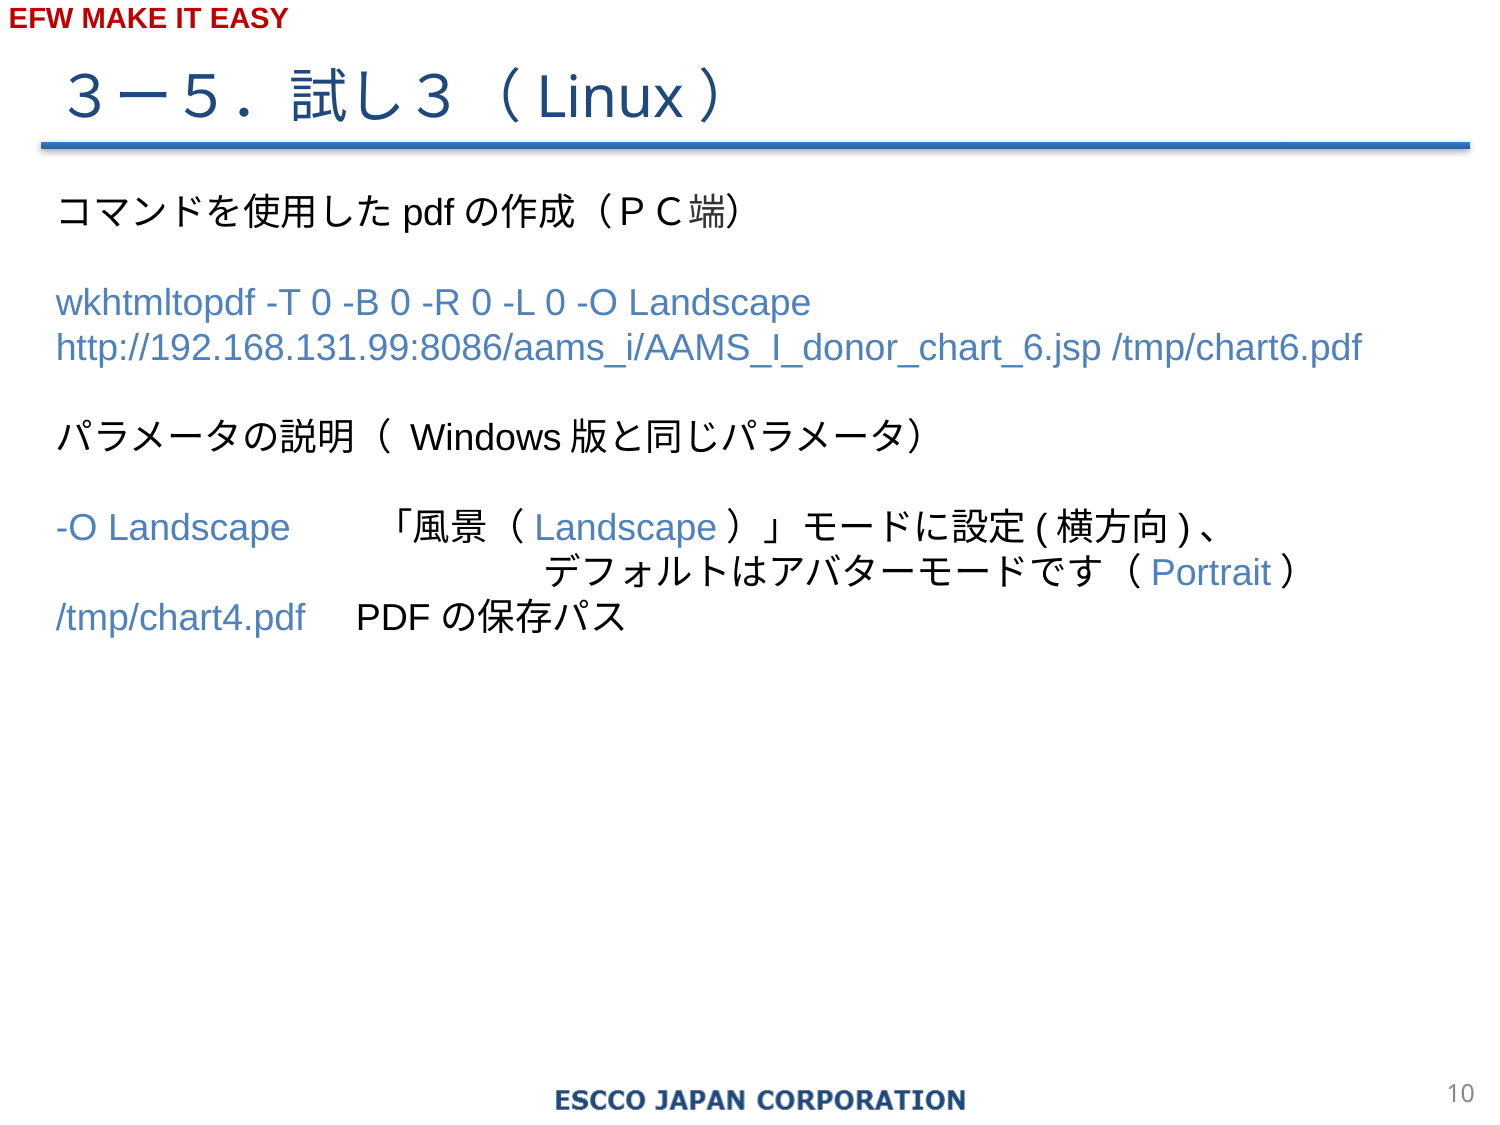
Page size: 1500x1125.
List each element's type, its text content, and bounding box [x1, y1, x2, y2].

text_box [50, 1, 101, 52]
picture [523, 1069, 999, 1125]
text_box 9 [1139, 1065, 1490, 1125]
text_box コマンドを使用したpdfの作成（ＰＣ端） wkhtmltopdf -T 0 -B 0 -R 0 -L 0 -O Landscape http://192.168.131.99:8086/aams_i/AAMS_I_donor_chart_6.jsp /tmp/chart6.pdf パラメータの説明（ Windows版と同じパラメータ） -O Landscape 「風景（Landscape）」モードに設定(横方向)、 デフォルトはアバターモードです（Portrait） /tmp/chart4.pdf PDFの保存パス [41, 180, 1452, 691]
title ３ー５．試し３（Linux） [41, 44, 1392, 138]
text_box [25, 0, 76, 27]
